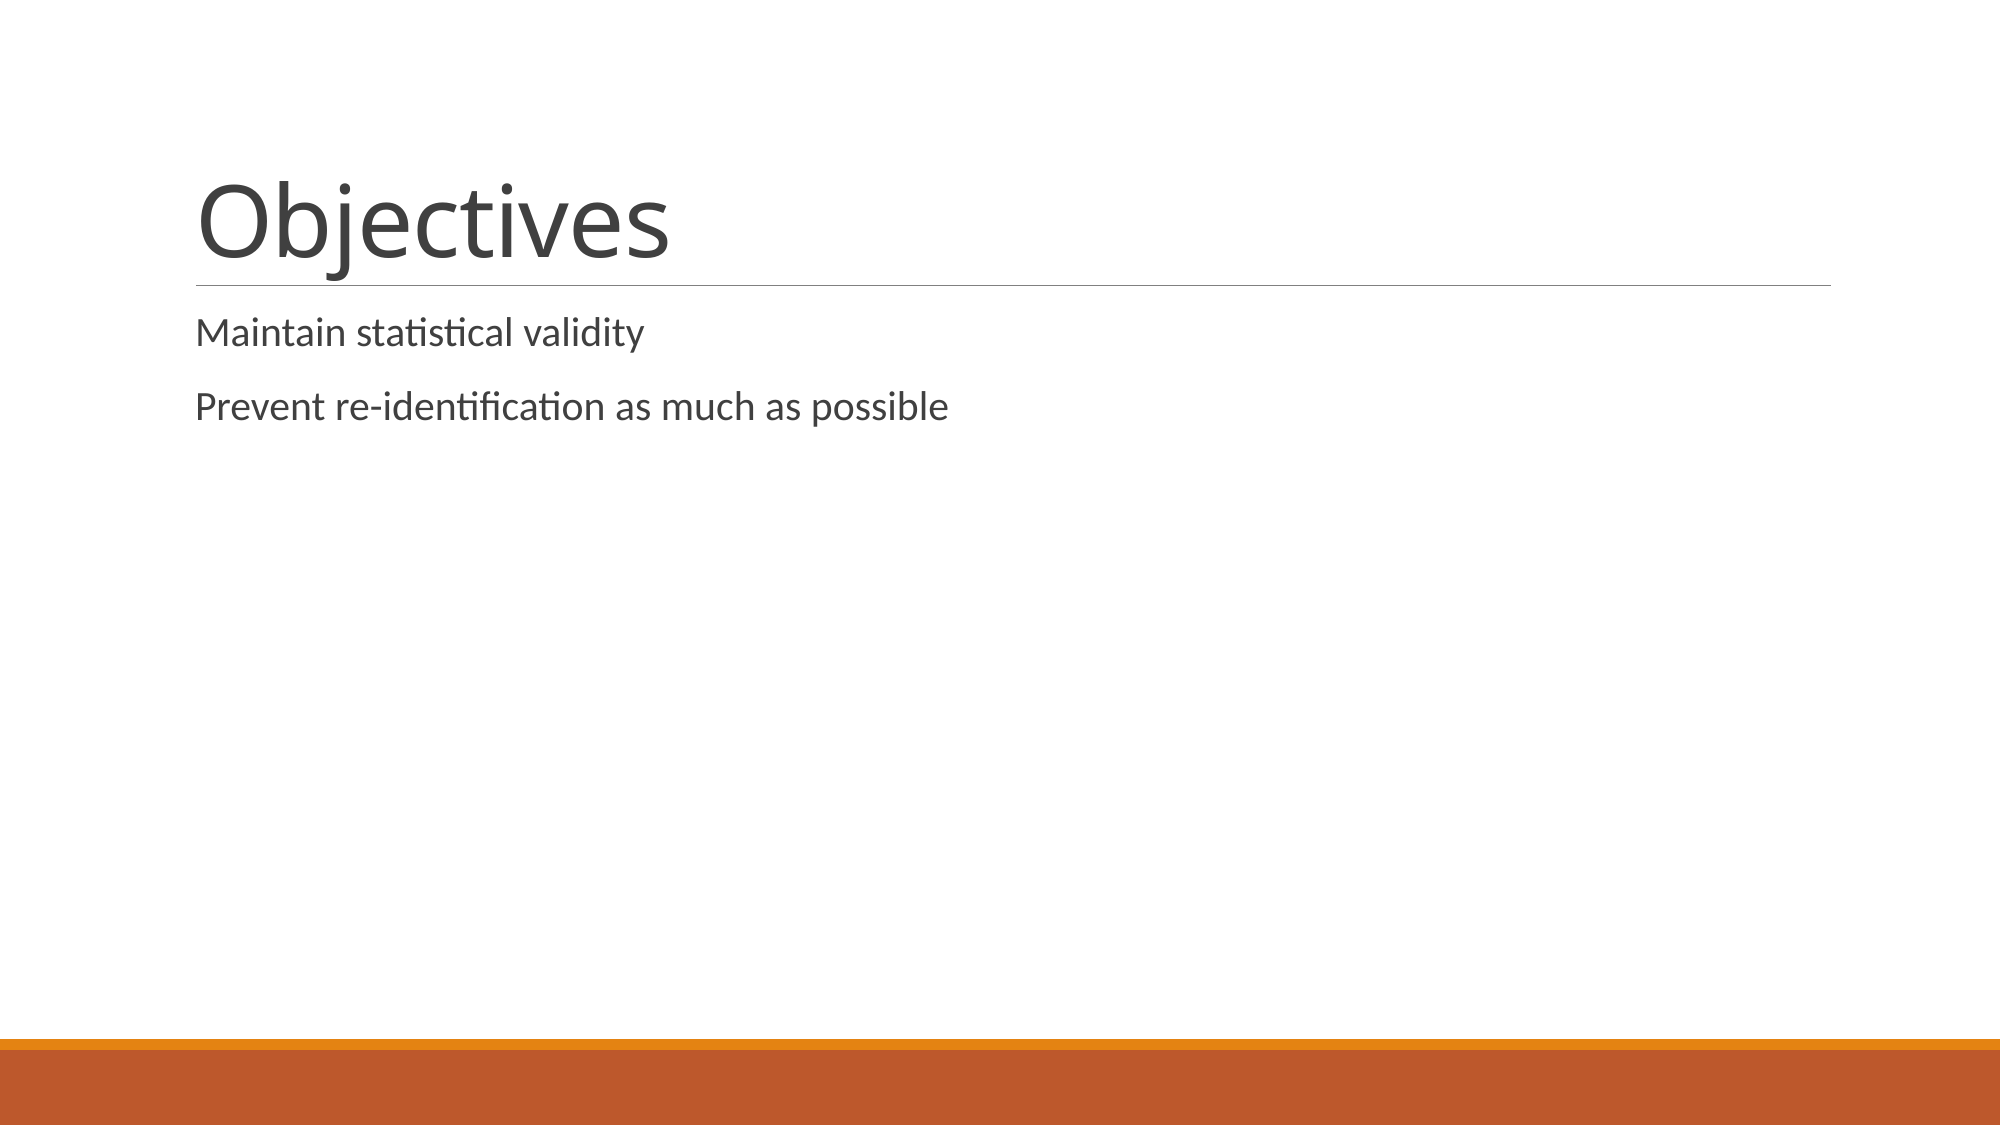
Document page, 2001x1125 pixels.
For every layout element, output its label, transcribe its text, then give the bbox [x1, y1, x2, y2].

title Objectives [180, 47, 1830, 285]
list Maintain statistical validity Prevent re-identification as much as possible [180, 302, 1830, 963]
